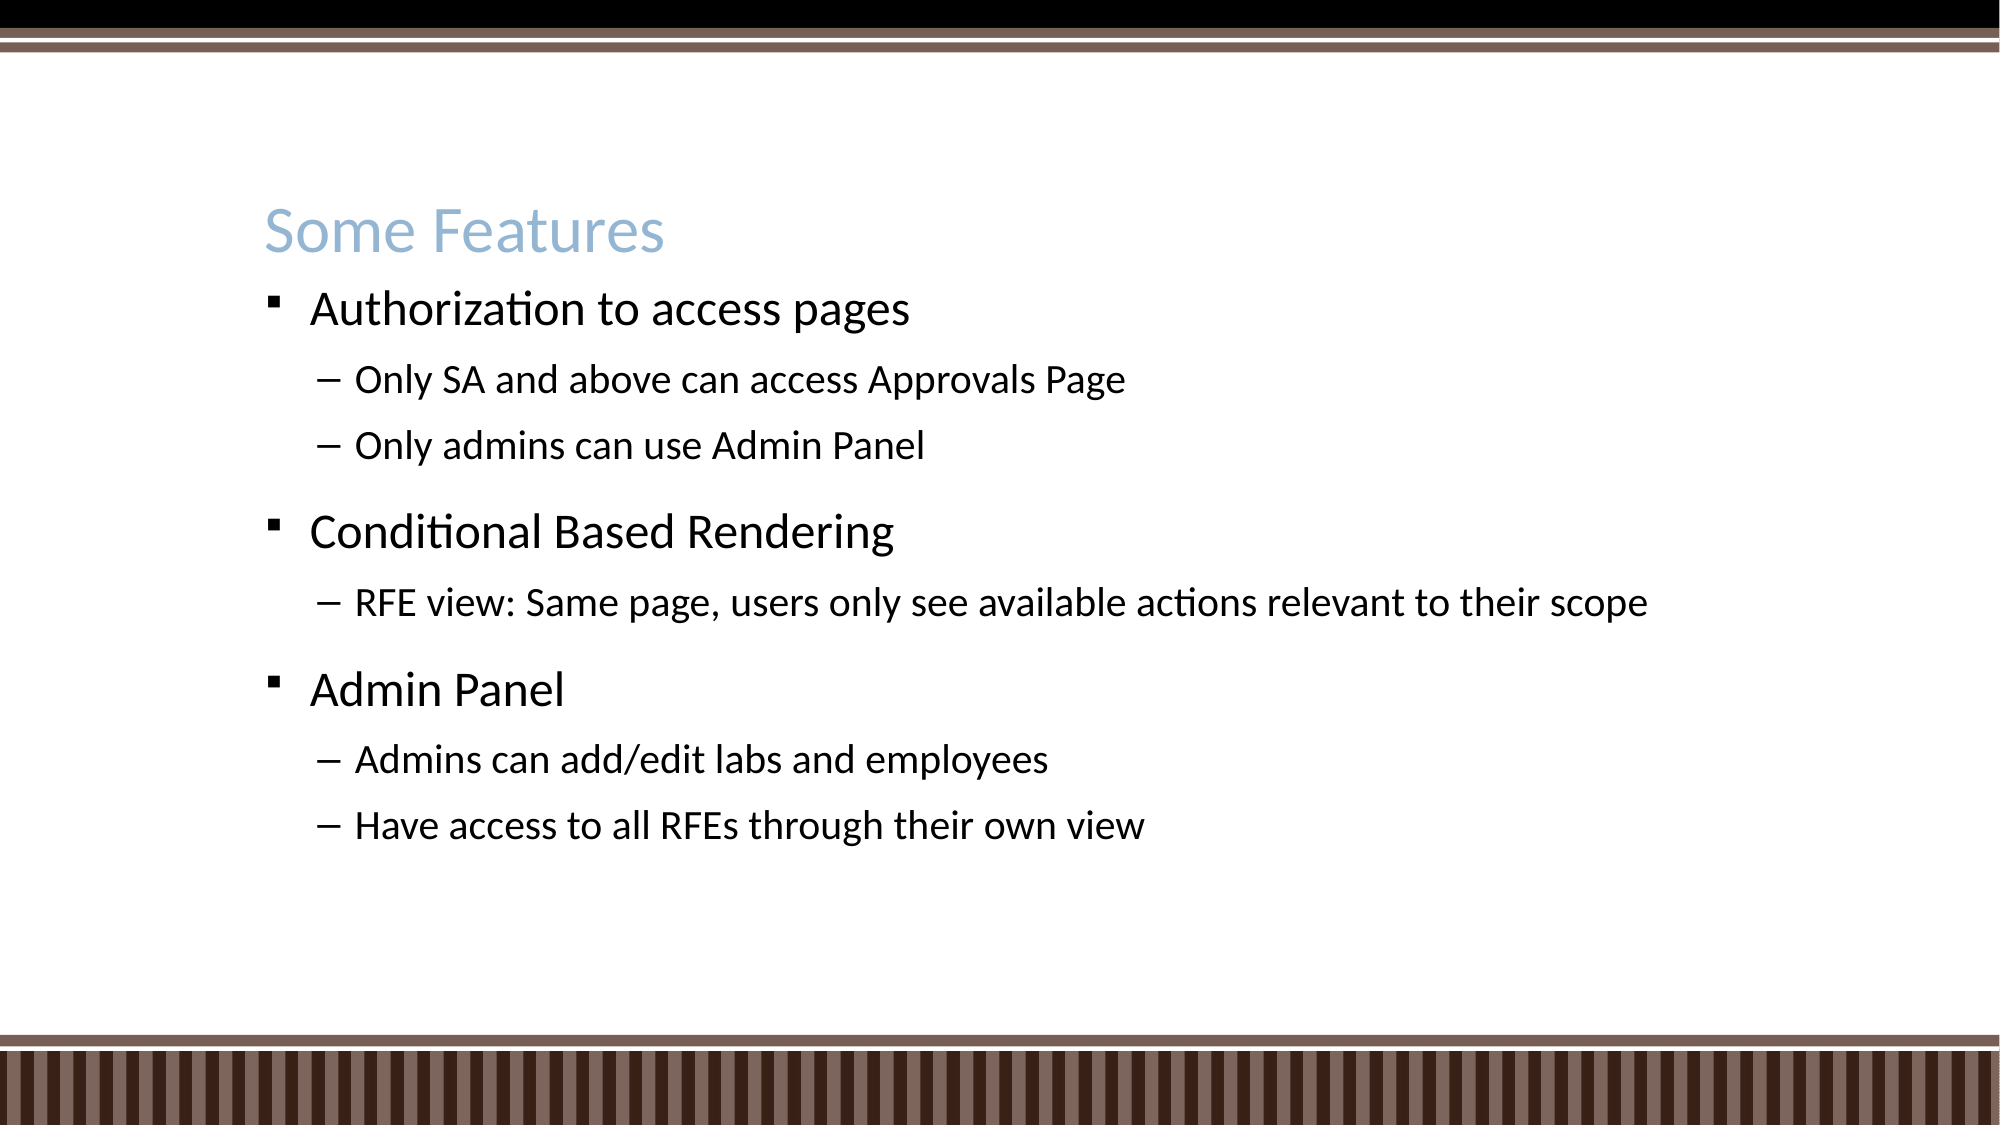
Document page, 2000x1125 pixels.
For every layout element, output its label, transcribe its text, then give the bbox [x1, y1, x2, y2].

title Some Features [249, 99, 1750, 275]
list Authorization to access pages Only SA and above can access Approvals Page Only admins can use Admin Panel Conditional Based Rendering RFE view: Same page, users only see available actions relevant to their scope Admin Panel Admins can add/edit labs and employees Have access to all RFEs through their own view [249, 275, 1750, 920]
